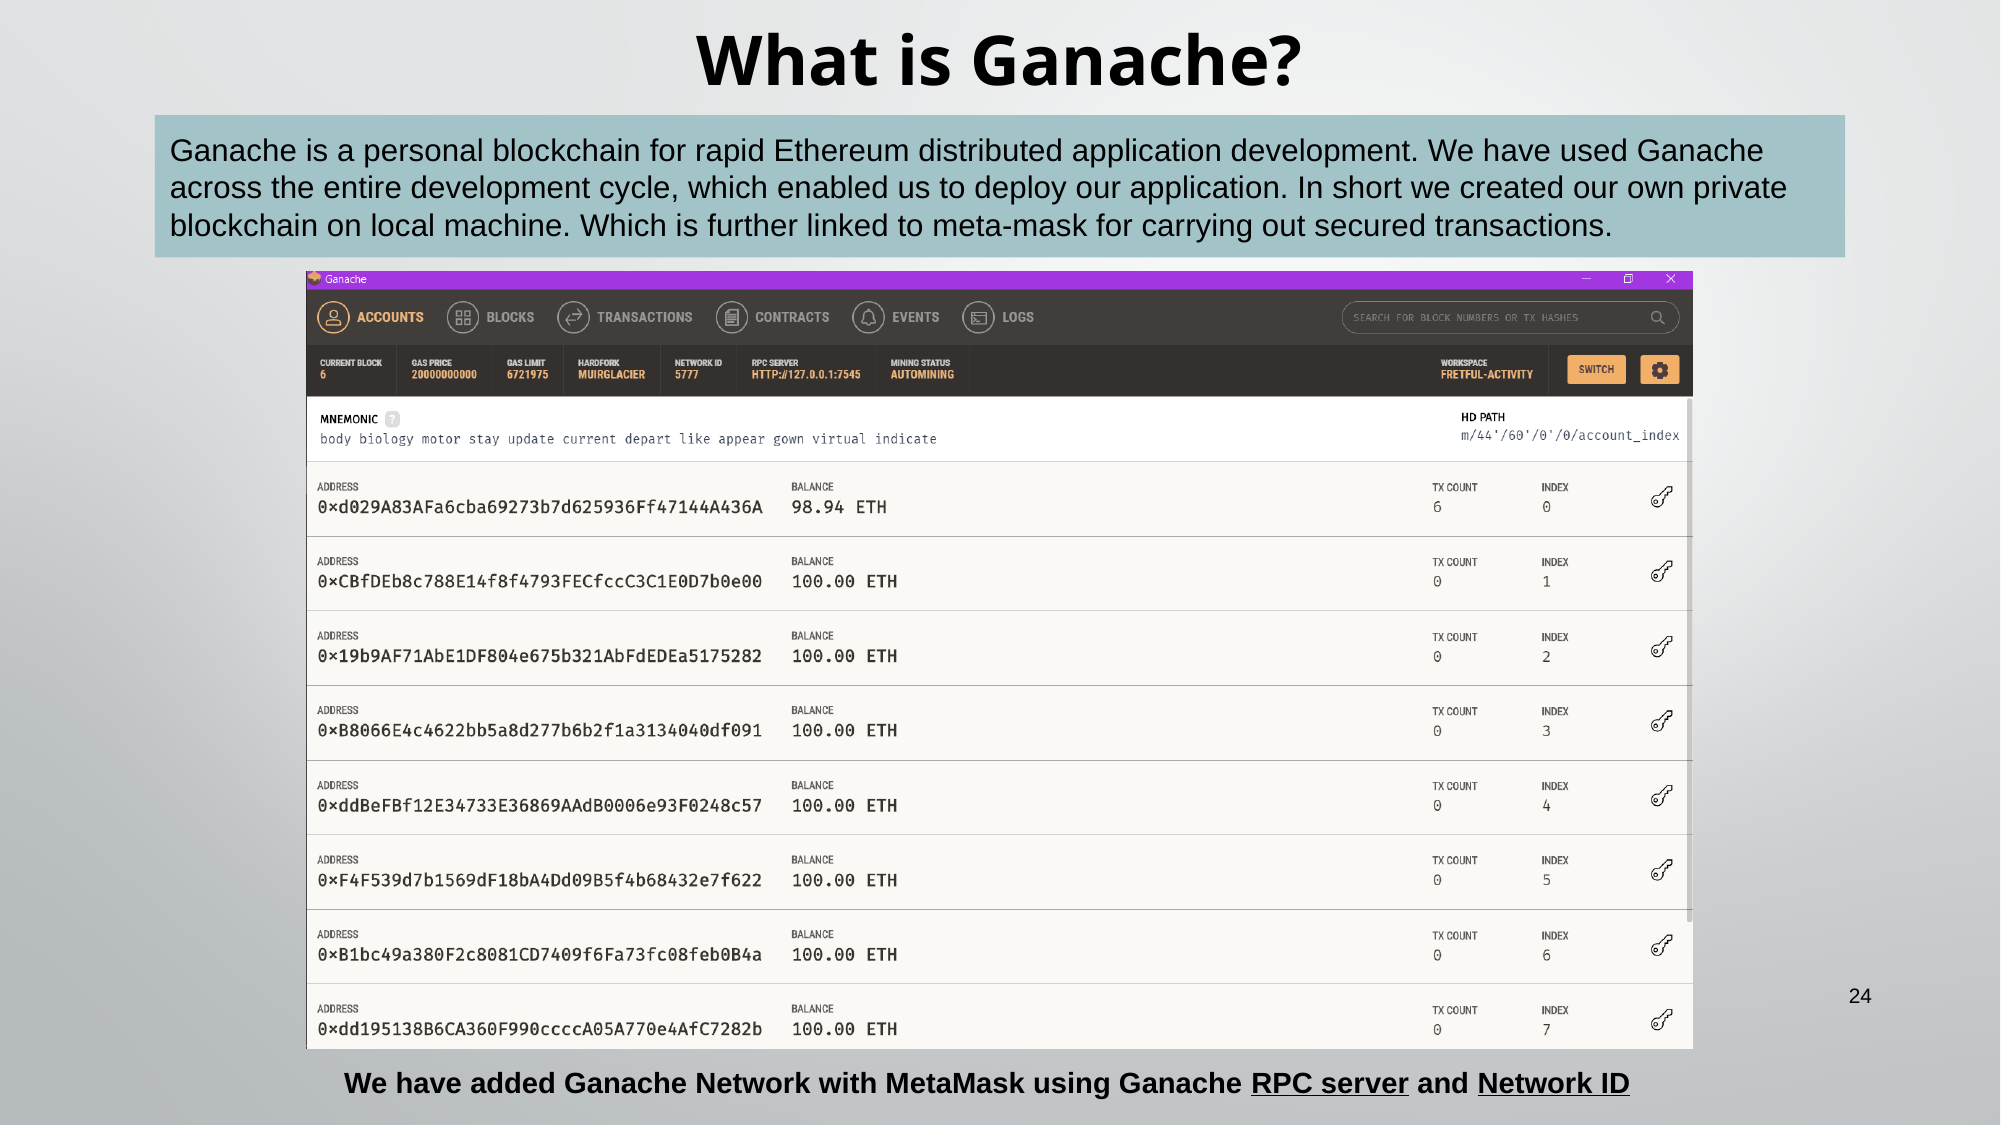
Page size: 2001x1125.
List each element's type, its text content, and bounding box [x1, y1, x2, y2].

slide_number ‹#› [1796, 965, 1887, 1025]
picture [0, 0, 2001, 1125]
text_box We have added Ganache Network with MetaMask using Ganache RPC server and Network ID [329, 1057, 1671, 1114]
text_box What is Ganache? [405, 1, 1595, 114]
text_box Ganache is a personal blockchain for rapid Ethereum distributed application development. We have used Ganache across the entire development cycle, which enabled us to deploy our application. In short we created our own private blockchain on local machine. Which is further linked to meta-mask for carrying out secured transactions. [154, 115, 1846, 258]
